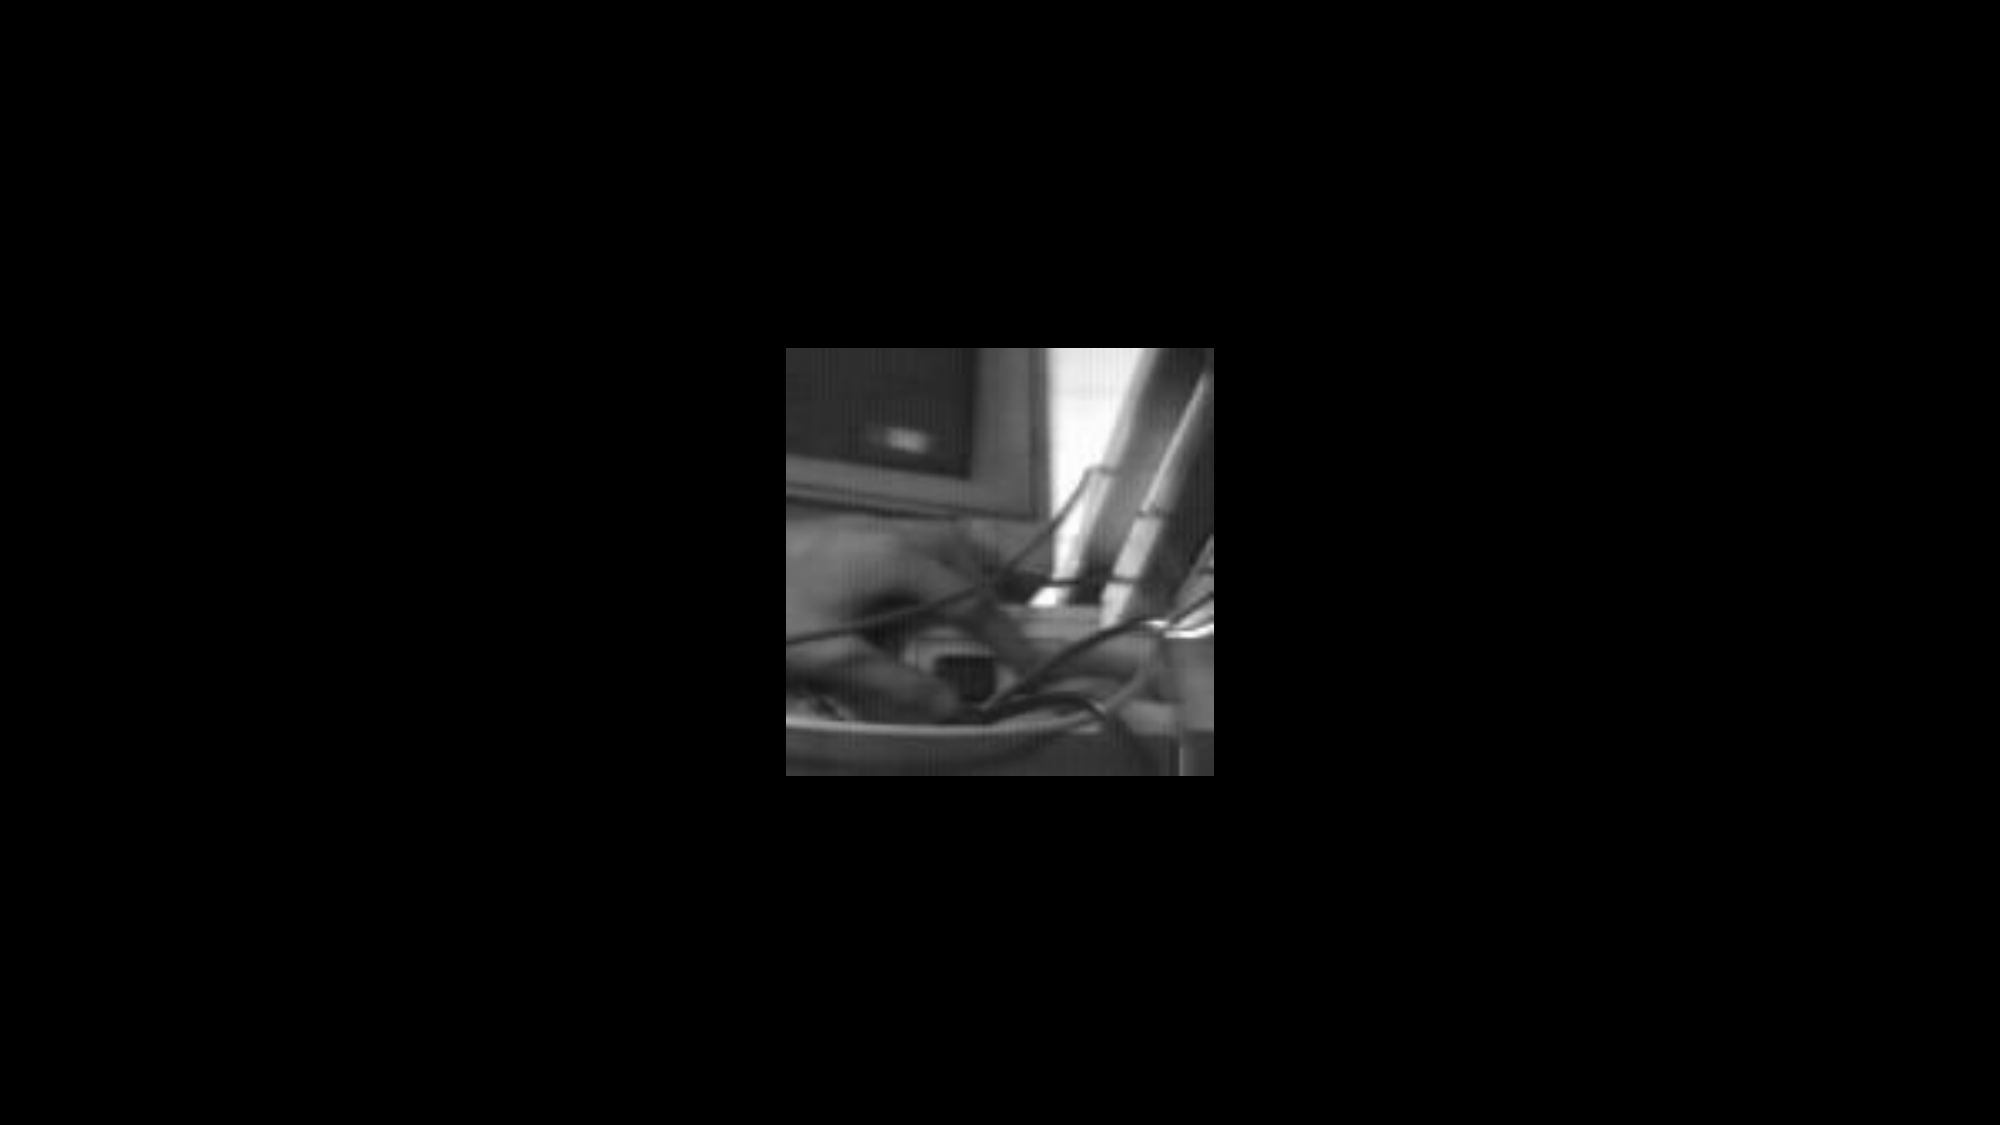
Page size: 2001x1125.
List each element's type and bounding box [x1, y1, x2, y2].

picture [786, 348, 1214, 776]
